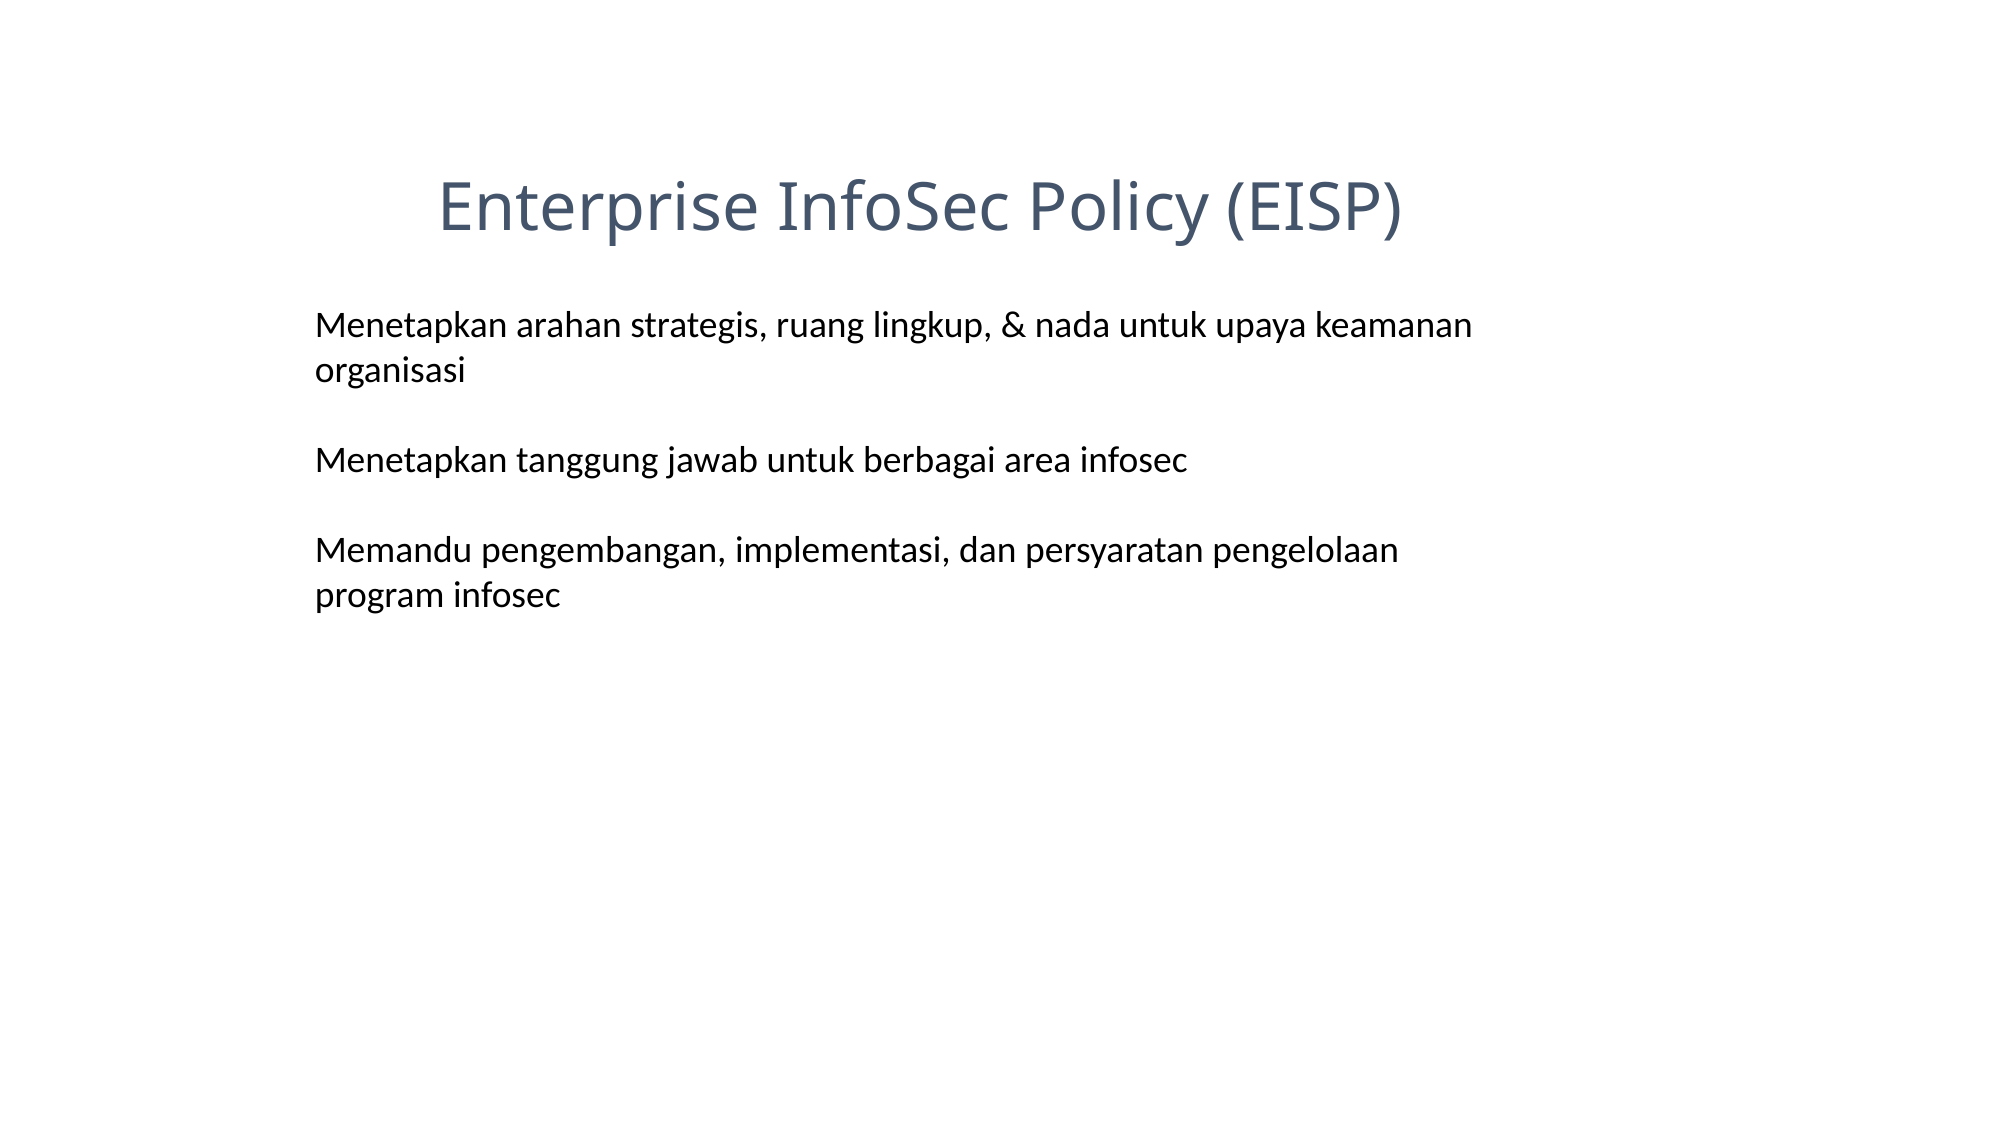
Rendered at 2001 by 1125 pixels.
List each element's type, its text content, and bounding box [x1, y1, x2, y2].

text_box Enterprise InfoSec Policy (EISP) [395, 126, 1446, 252]
text_box Menetapkan arahan strategis, ruang lingkup, & nada untuk upaya keamanan organisasi Menetapkan tanggung jawab untuk berbagai area infosec Memandu pengembangan, implementasi, dan persyaratan pengelolaan program infosec [299, 292, 1500, 623]
